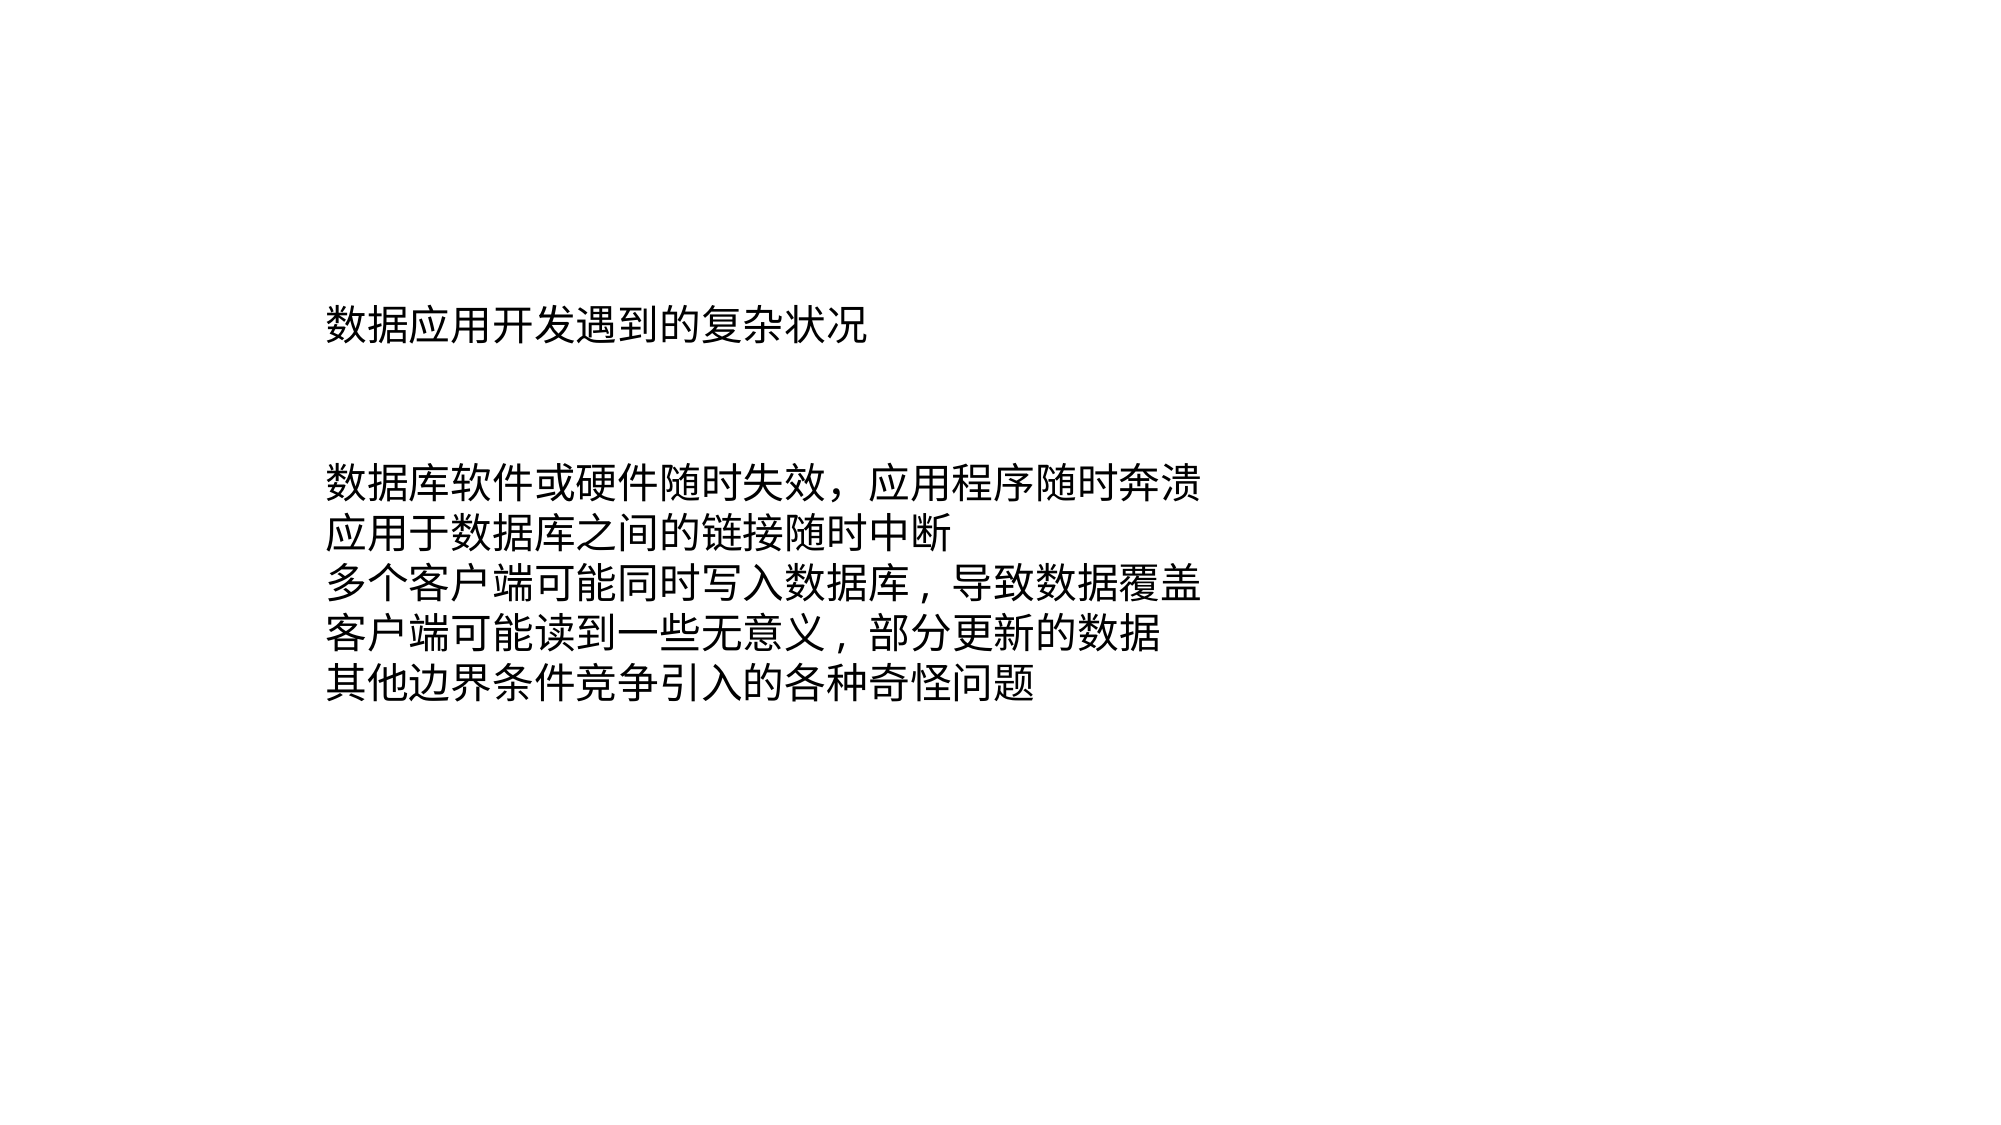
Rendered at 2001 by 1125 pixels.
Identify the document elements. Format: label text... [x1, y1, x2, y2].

text_box 数据应用开发遇到的复杂状况 [310, 291, 1559, 357]
text_box 数据库软件或硬件随时失效，应用程序随时奔溃 应用于数据库之间的链接随时中断 多个客户端可能同时写入数据库, 导致数据覆盖 客户端可能读到一些无意义, 部分更新的数据 其他边界条件竞争引入的各种奇怪问题 [310, 449, 1559, 715]
